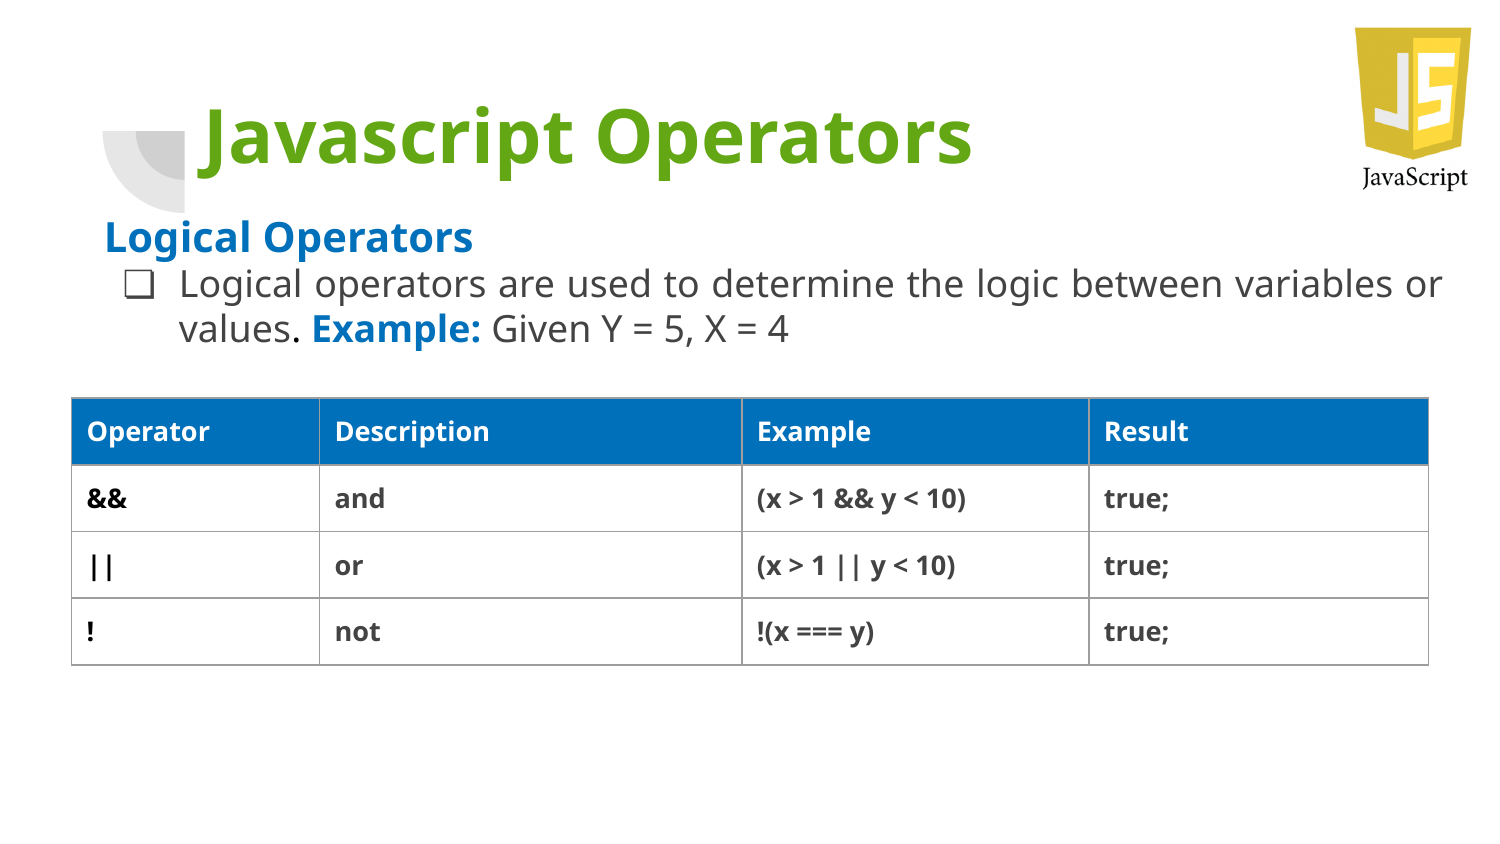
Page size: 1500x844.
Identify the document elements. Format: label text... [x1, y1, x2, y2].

table_header Operator [72, 399, 319, 464]
table_cell (x > 1 || y < 10) [743, 532, 1088, 597]
table_cell true; [1090, 599, 1428, 664]
table_cell && [72, 466, 319, 531]
table_cell and [320, 466, 741, 531]
table_cell true; [1090, 532, 1428, 597]
title Javascript Operators [188, 73, 1343, 183]
picture [1348, 22, 1477, 196]
table_cell not [320, 599, 741, 664]
table_cell or [320, 532, 741, 597]
title Logical Operators Logical operators are used to determine the logic between variables or values. Example: Given Y = 5, X = 4 [88, 195, 1464, 832]
table_cell true; [1090, 466, 1428, 531]
table_cell !(x === y) [743, 599, 1088, 664]
table_header Description [320, 399, 741, 464]
table_cell (x > 1 && y < 10) [743, 466, 1088, 531]
table_cell || [72, 532, 319, 597]
table_header Example [743, 399, 1088, 464]
table_cell ! [72, 599, 319, 664]
table_header Result [1090, 399, 1428, 464]
